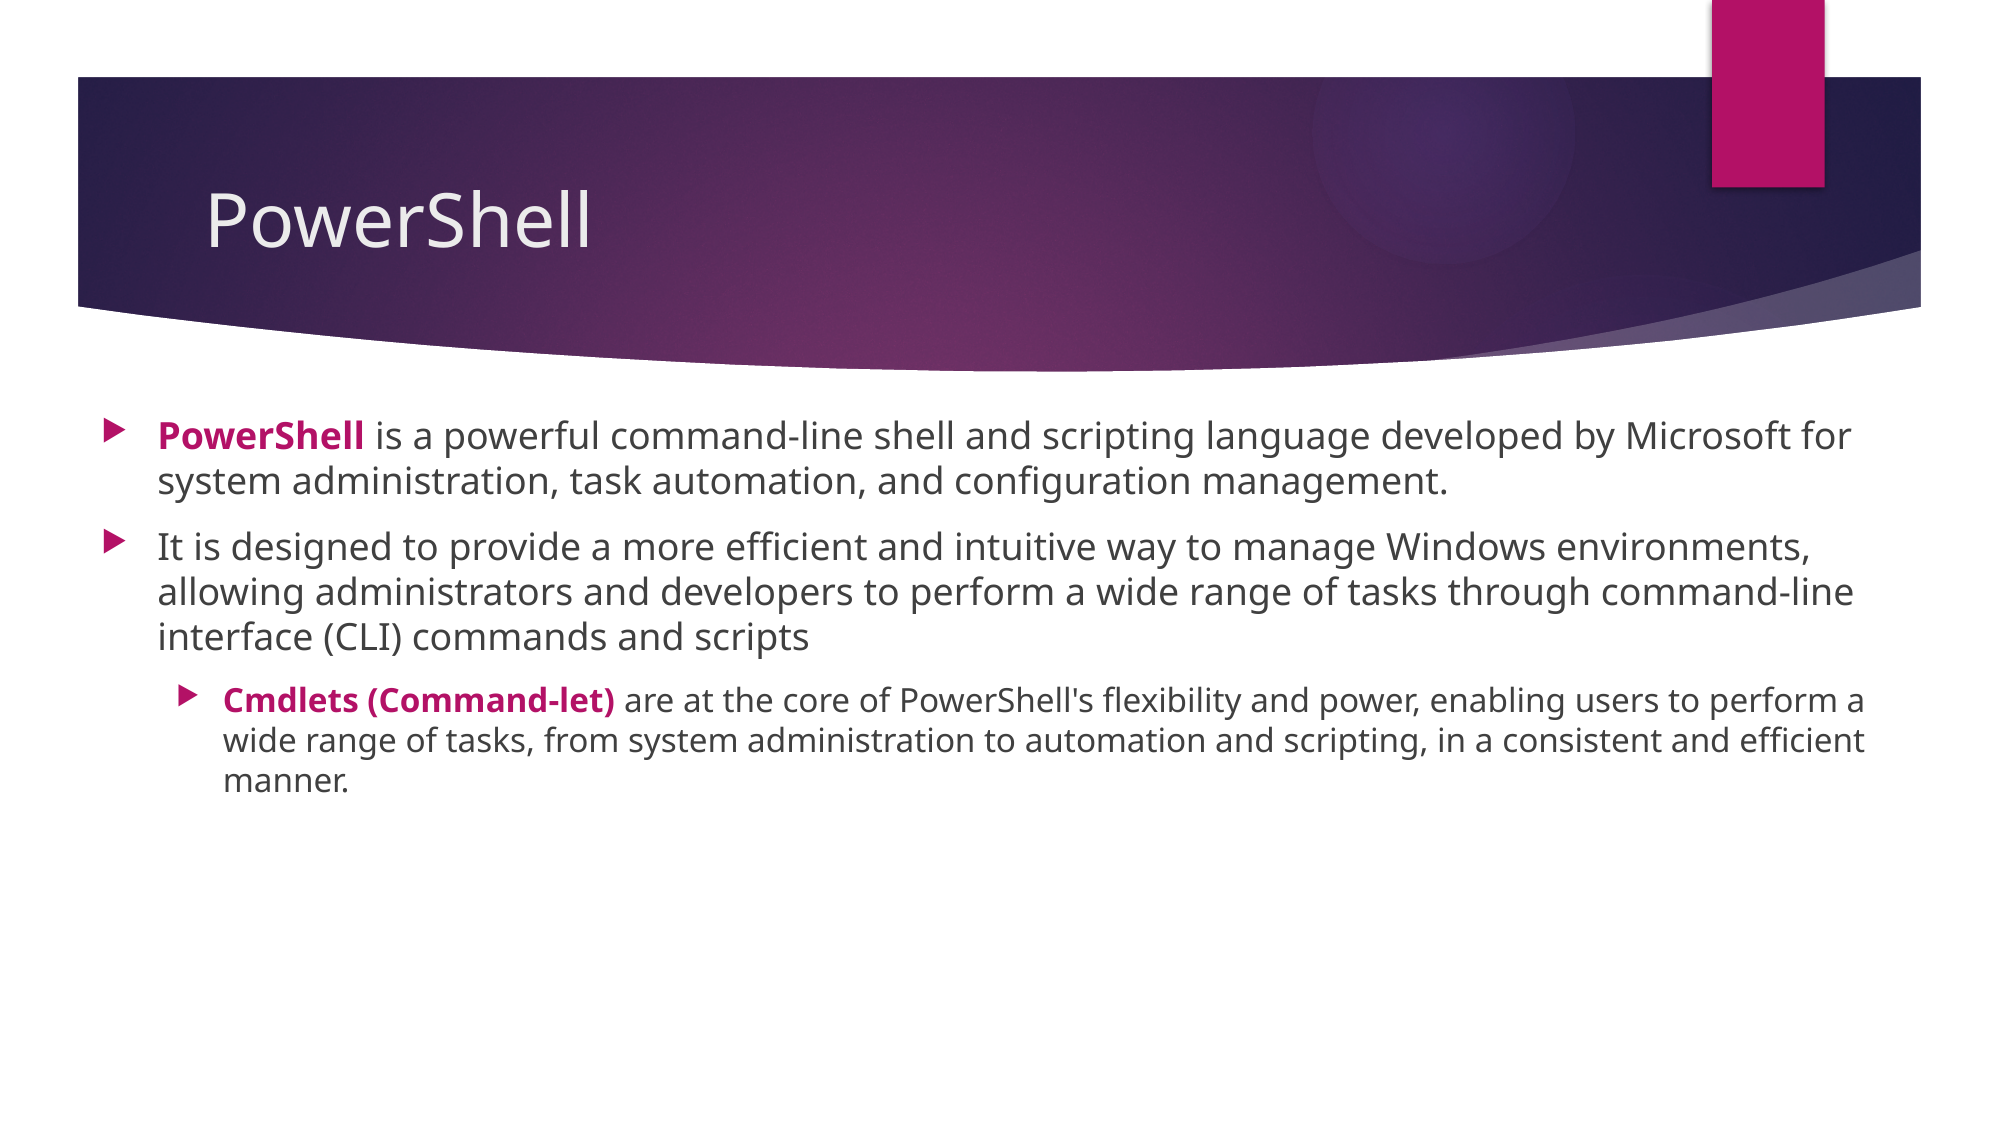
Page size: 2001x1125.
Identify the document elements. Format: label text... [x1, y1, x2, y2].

list PowerShell is a powerful command-line shell and scripting language developed by Microsoft for system administration, task automation, and configuration management. It is designed to provide a more efficient and intuitive way to manage Windows environments, allowing administrators and developers to perform a wide range of tasks through command-line interface (CLI) commands and scripts Cmdlets (Command-let) are at the core of PowerShell's flexibility and power, enabling users to perform a wide range of tasks, from system administration to automation and scripting, in a consistent and efficient manner. [86, 404, 1891, 966]
title PowerShell [189, 159, 1627, 276]
